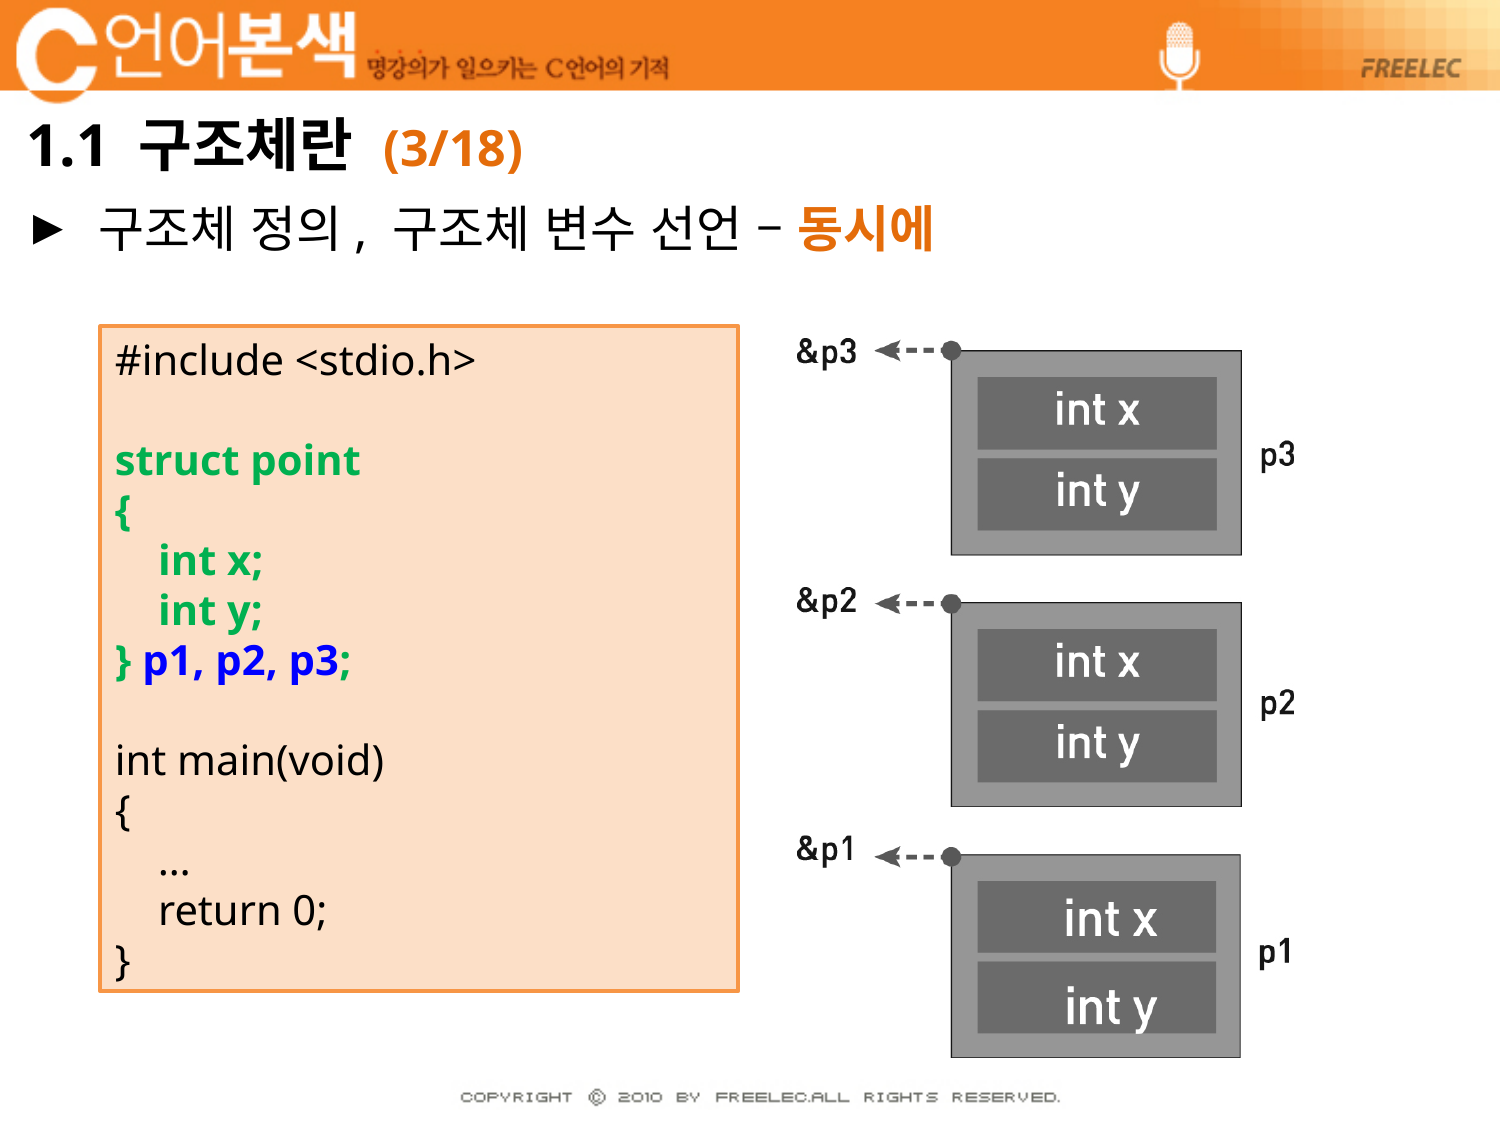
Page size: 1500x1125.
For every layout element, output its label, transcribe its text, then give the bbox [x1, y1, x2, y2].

text_box #include <stdio.h> struct point { int x; int y; } p1, p2, p3; int main(void) { … return 0; } [98, 324, 740, 993]
title 1.1 구조체란 (3/18) [11, 107, 1500, 178]
picture [796, 337, 1294, 1058]
list 구조체 정의, 구조체 변수 선언 – 동시에 [8, 189, 1500, 1071]
picture [0, 0, 1500, 1125]
